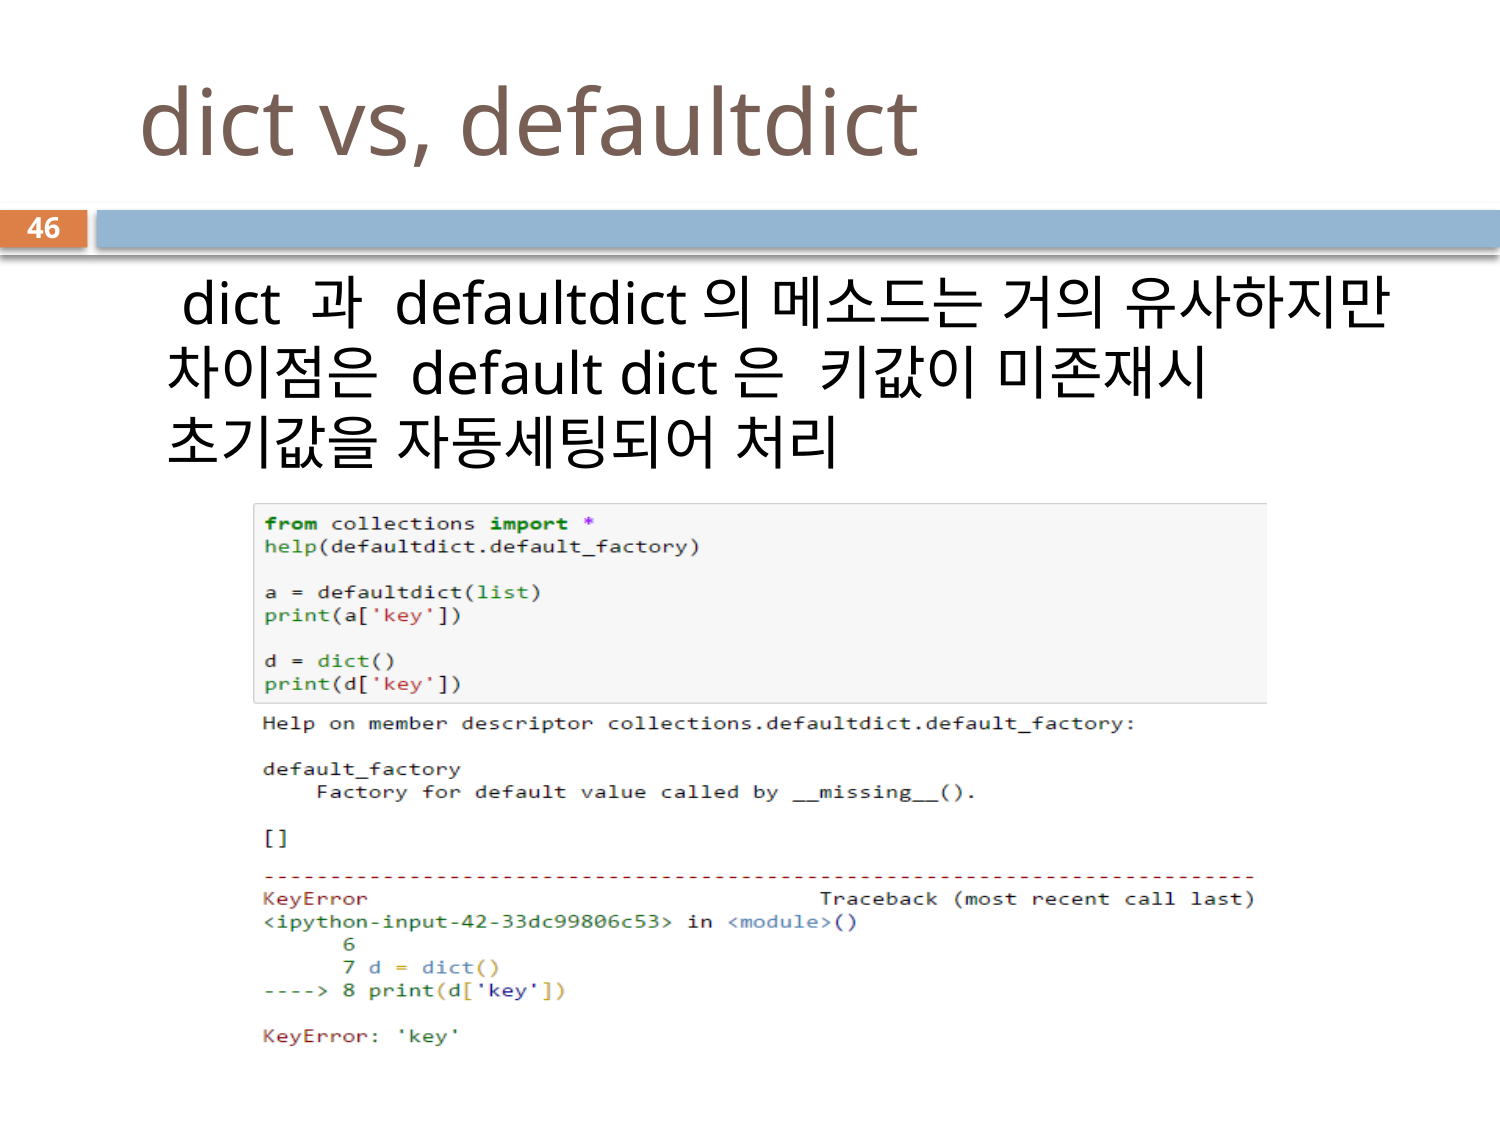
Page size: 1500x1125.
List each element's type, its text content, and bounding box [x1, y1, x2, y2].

picture [253, 503, 1267, 1070]
list dict 과 defaultdict의 메소드는 거의 유사하지만 차이점은 default dict은 키값이 미존재시 초기값을 자동세팅되어 처리 [76, 259, 1427, 492]
slide_number 46 [0, 208, 88, 249]
title dict vs, defaultdict [100, 37, 1438, 200]
